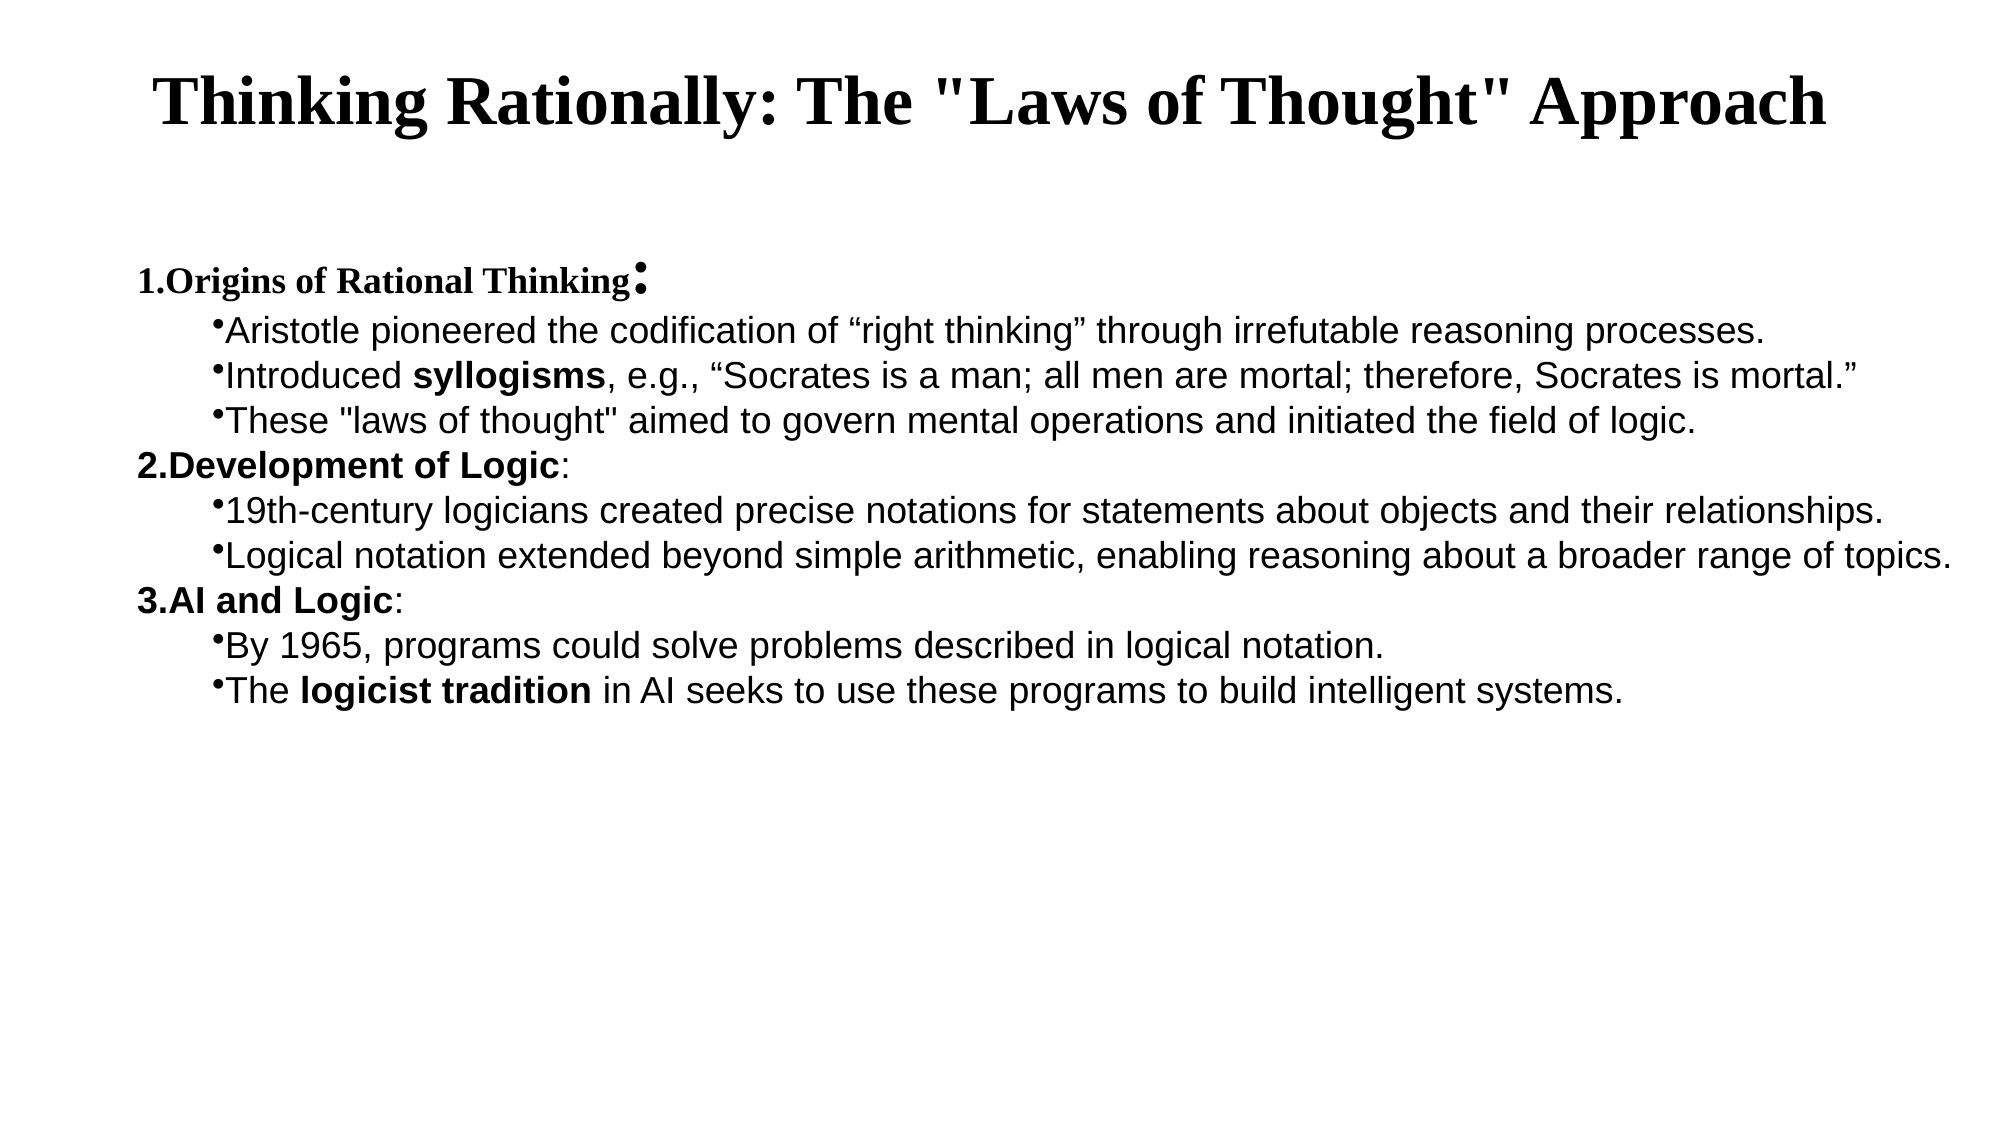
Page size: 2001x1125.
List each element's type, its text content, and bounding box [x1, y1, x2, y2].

list Origins of Rational Thinking: Aristotle pioneered the codification of “right thinking” through irrefutable reasoning processes. Introduced syllogisms, e.g., “Socrates is a man; all men are mortal; therefore, Socrates is mortal.” These "laws of thought" aimed to govern mental operations and initiated the field of logic. Development of Logic: 19th-century logicians created precise notations for statements about objects and their relationships. Logical notation extended beyond simple arithmetic, enabling reasoning about a broader range of topics. AI and Logic: By 1965, programs could solve problems described in logical notation. The logicist tradition in AI seeks to use these programs to build intelligent systems. [122, 187, 2000, 841]
title Thinking Rationally: The "Laws of Thought" Approach [137, 59, 1863, 187]
